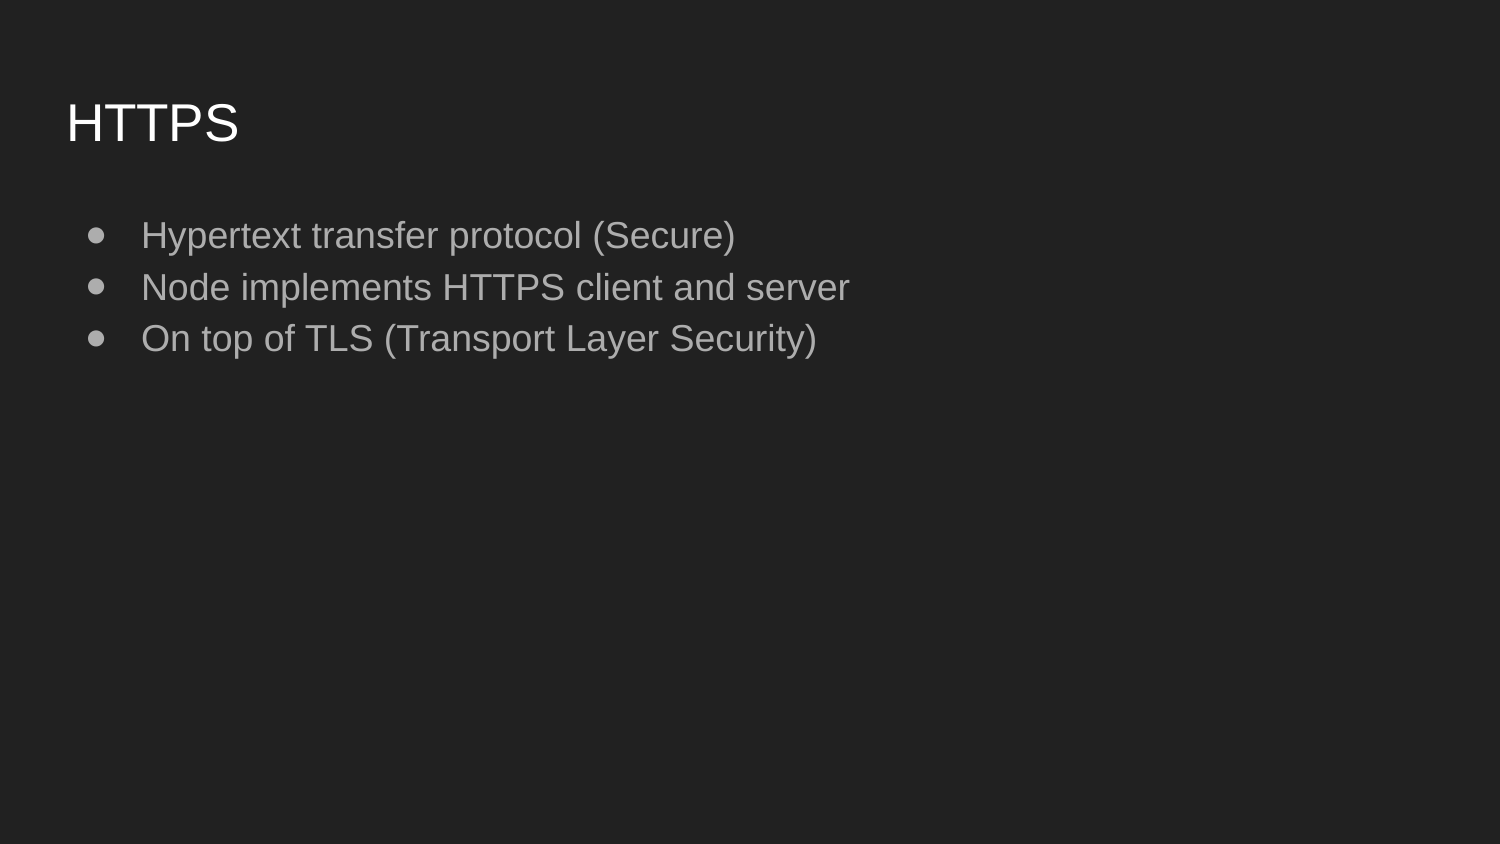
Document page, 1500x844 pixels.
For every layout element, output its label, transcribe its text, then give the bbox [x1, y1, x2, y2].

list Hypertext transfer protocol (Secure) Node implements HTTPS client and server On top of TLS (Transport Layer Security) [51, 189, 1449, 750]
title HTTPS [51, 72, 1449, 167]
